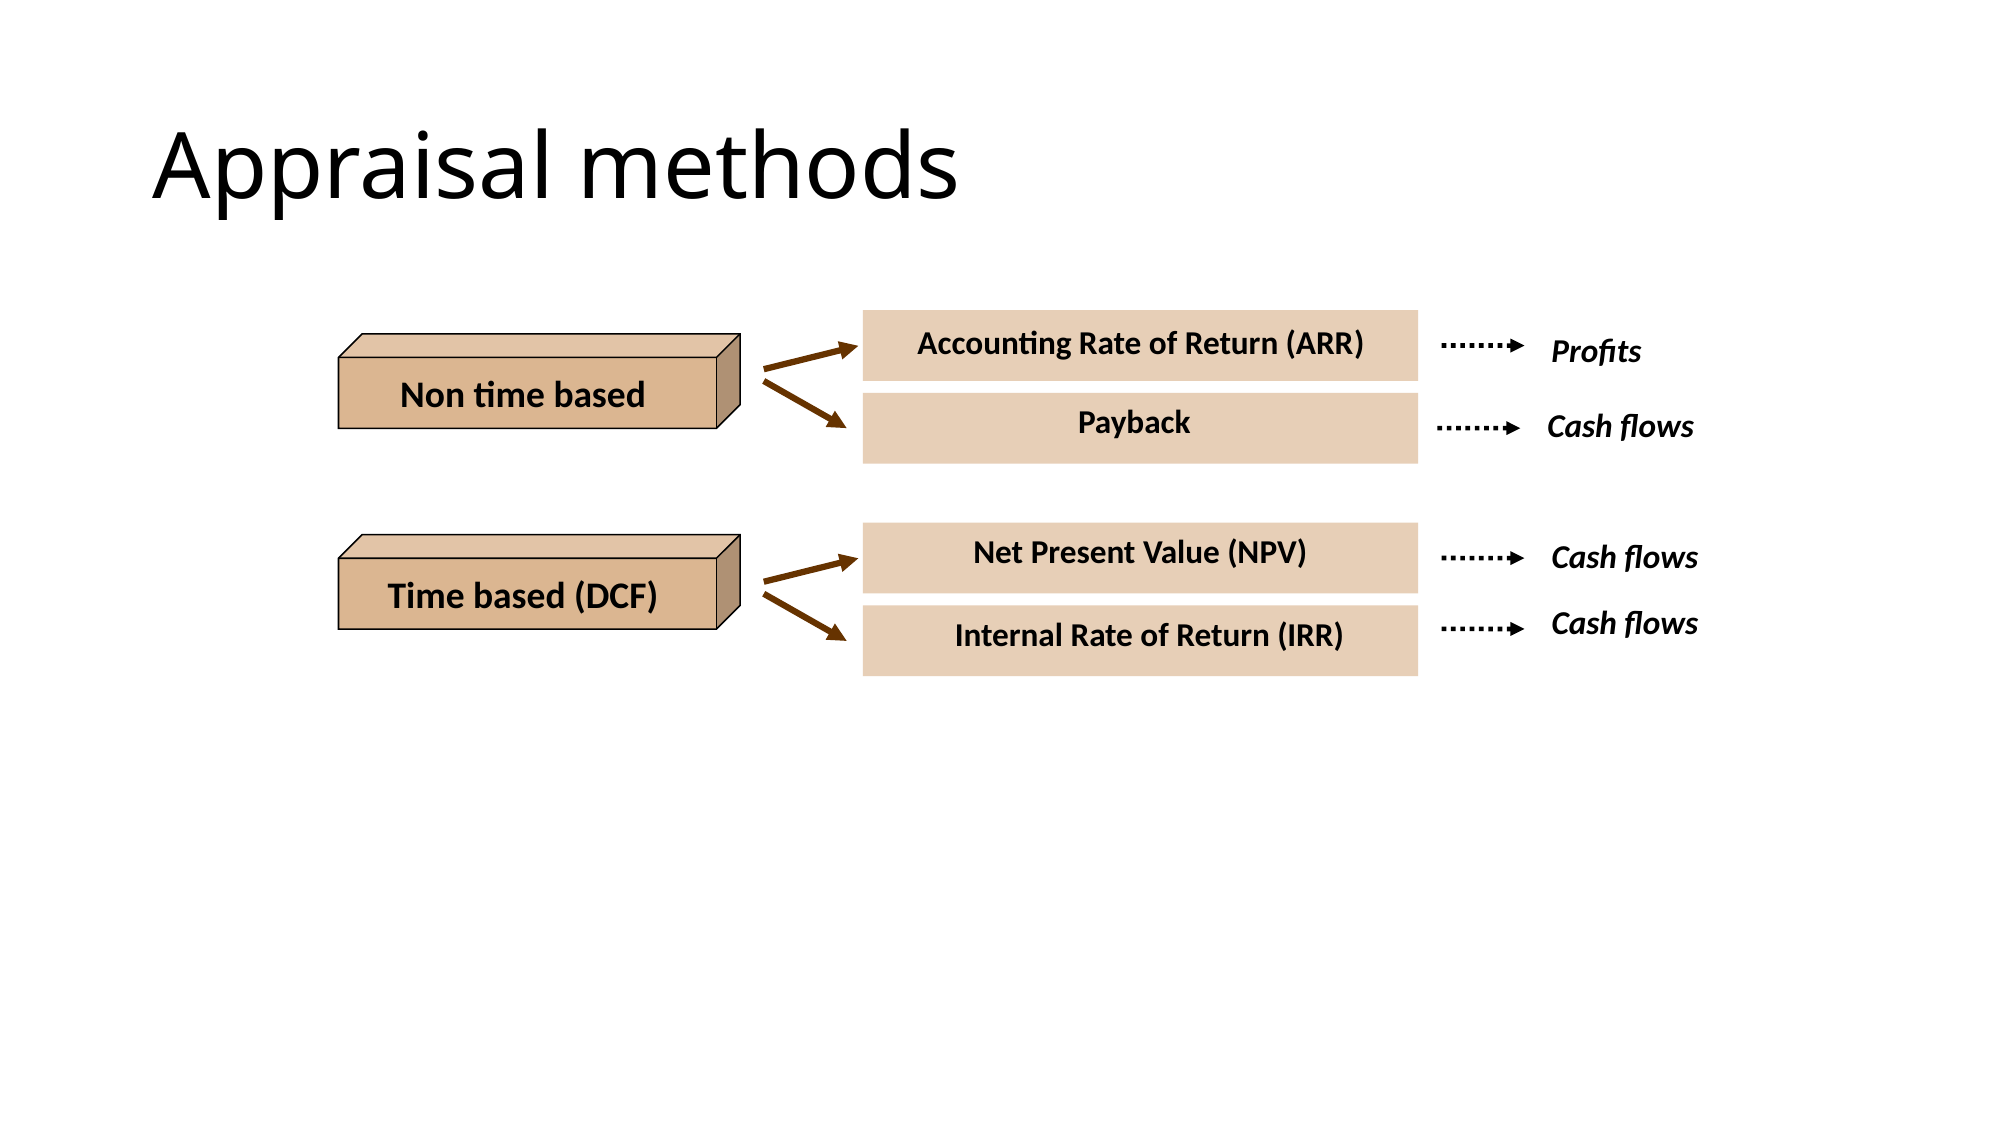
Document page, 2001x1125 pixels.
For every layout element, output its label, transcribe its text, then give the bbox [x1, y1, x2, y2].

title Appraisal methods [137, 59, 1863, 278]
text_box [763, 555, 859, 582]
text_box [862, 522, 1419, 594]
text_box Net Present Value (NPV) [958, 522, 1323, 578]
text_box [1511, 622, 1525, 636]
text_box Time based (DCF) [338, 534, 741, 630]
text_box Non time based [338, 333, 741, 429]
text_box = $4,800 [338, 333, 739, 357]
text_box Cash flows [1532, 396, 1709, 452]
text_box Cash flows [1536, 593, 1714, 649]
text_box [763, 342, 859, 370]
text_box Accounting Rate of Return (ARR) [902, 313, 1380, 369]
text_box [1511, 339, 1525, 352]
text_box [763, 380, 847, 429]
text_box Cash flows [1536, 527, 1714, 583]
text_box Profits [1536, 321, 1657, 377]
text_box [862, 605, 1419, 677]
text_box [763, 593, 847, 641]
text_box Internal Rate of Return (IRR) [940, 605, 1360, 661]
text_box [338, 534, 739, 558]
text_box [1507, 421, 1521, 435]
text_box [862, 310, 1419, 381]
text_box Payback [1063, 392, 1206, 448]
text_box [862, 392, 1419, 464]
text_box [1511, 551, 1525, 565]
